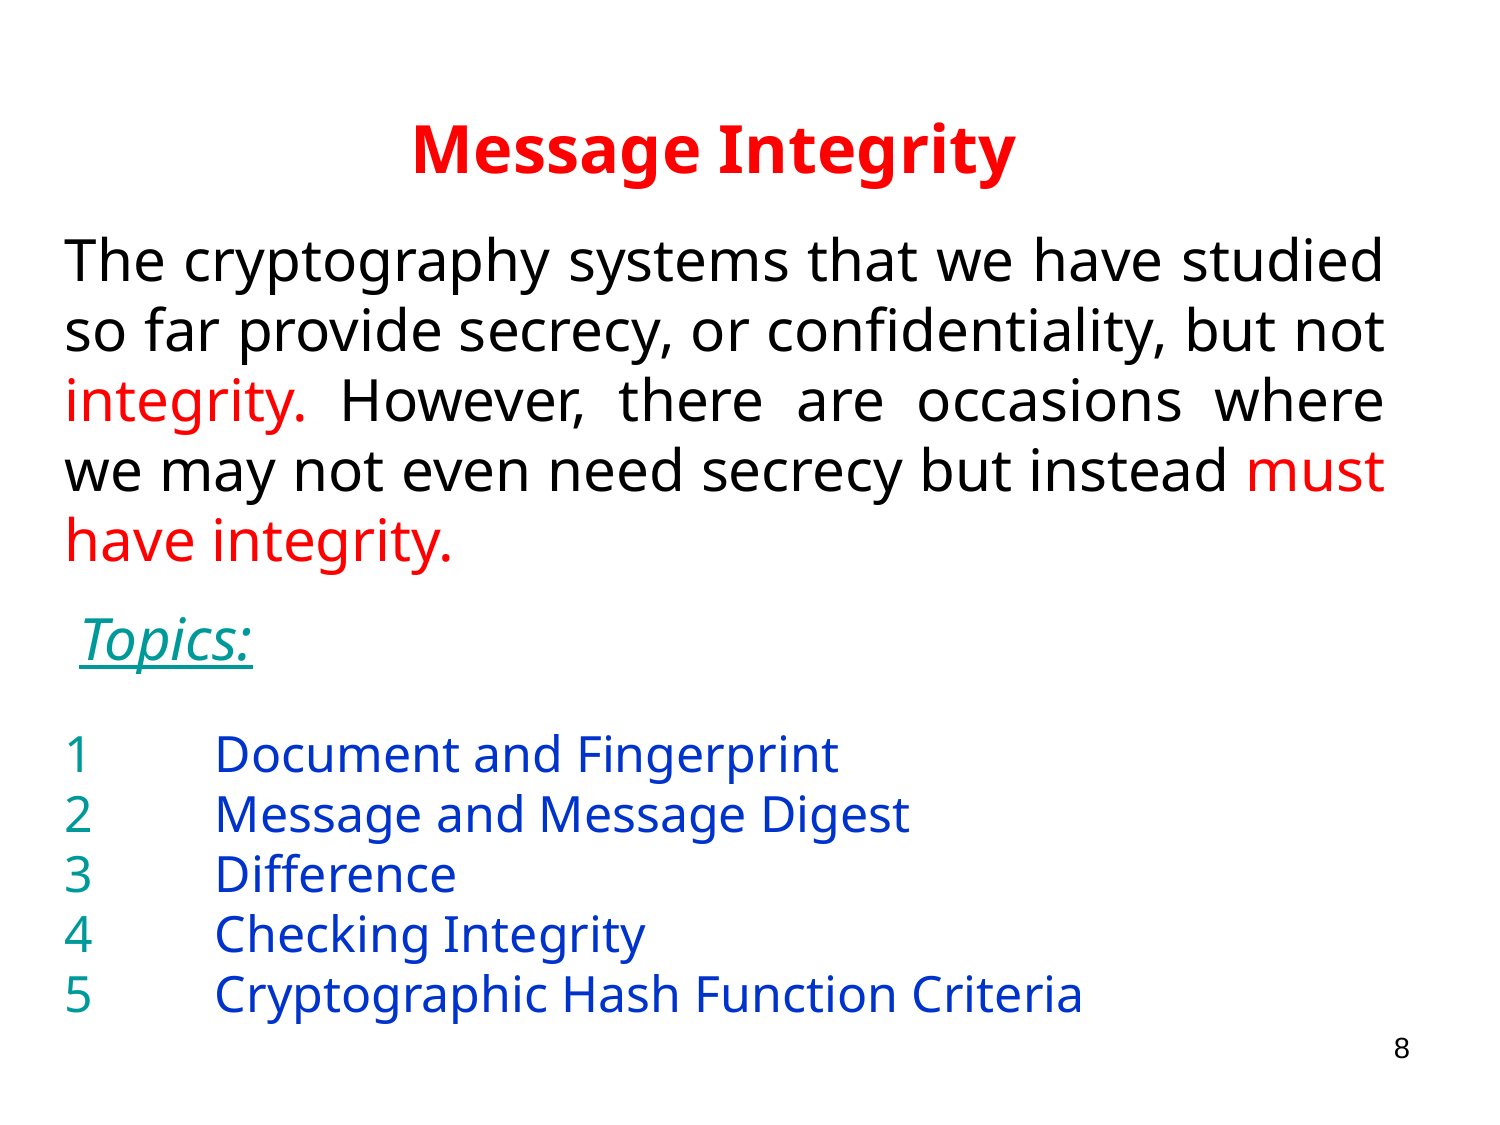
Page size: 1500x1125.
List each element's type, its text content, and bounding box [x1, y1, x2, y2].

slide_number 8 [1074, 1021, 1426, 1101]
text_box The cryptography systems that we have studied so far provide secrecy, or confidentiality, but not integrity. However, there are occasions where we may not even need secrecy but instead must have integrity. [49, 215, 1400, 580]
text_box Message Integrity [396, 99, 1032, 195]
text_box 1 Document and Fingerprint 2 Message and Message Digest 3 Difference 4 Checking Integrity 5 Cryptographic Hash Function Criteria [50, 715, 1150, 1031]
text_box Topics: [64, 594, 268, 680]
